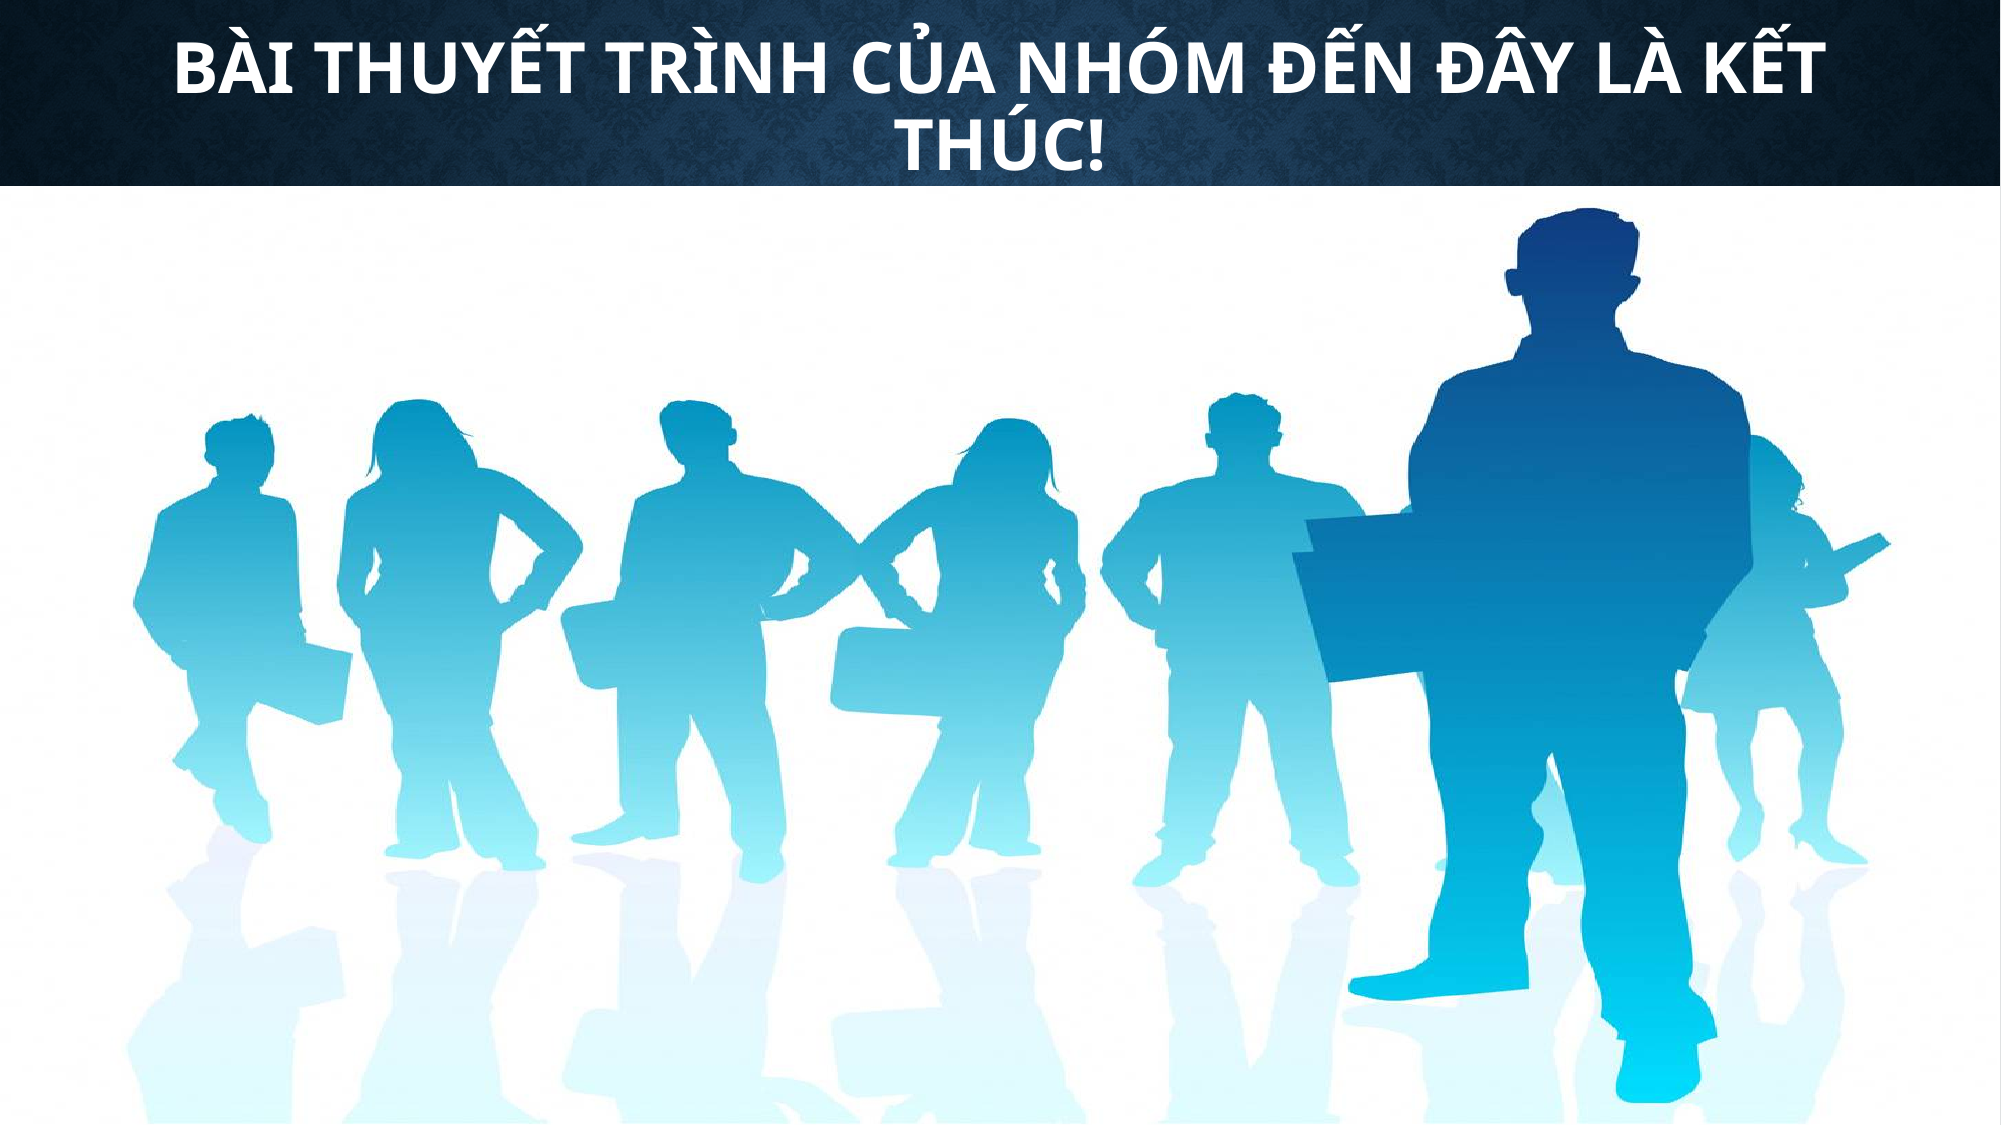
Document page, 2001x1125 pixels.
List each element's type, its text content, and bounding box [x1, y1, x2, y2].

picture [0, 185, 2000, 1125]
title Bài Thuyết Trình của nhóm đến đây là kết thúc! [150, 0, 1850, 183]
